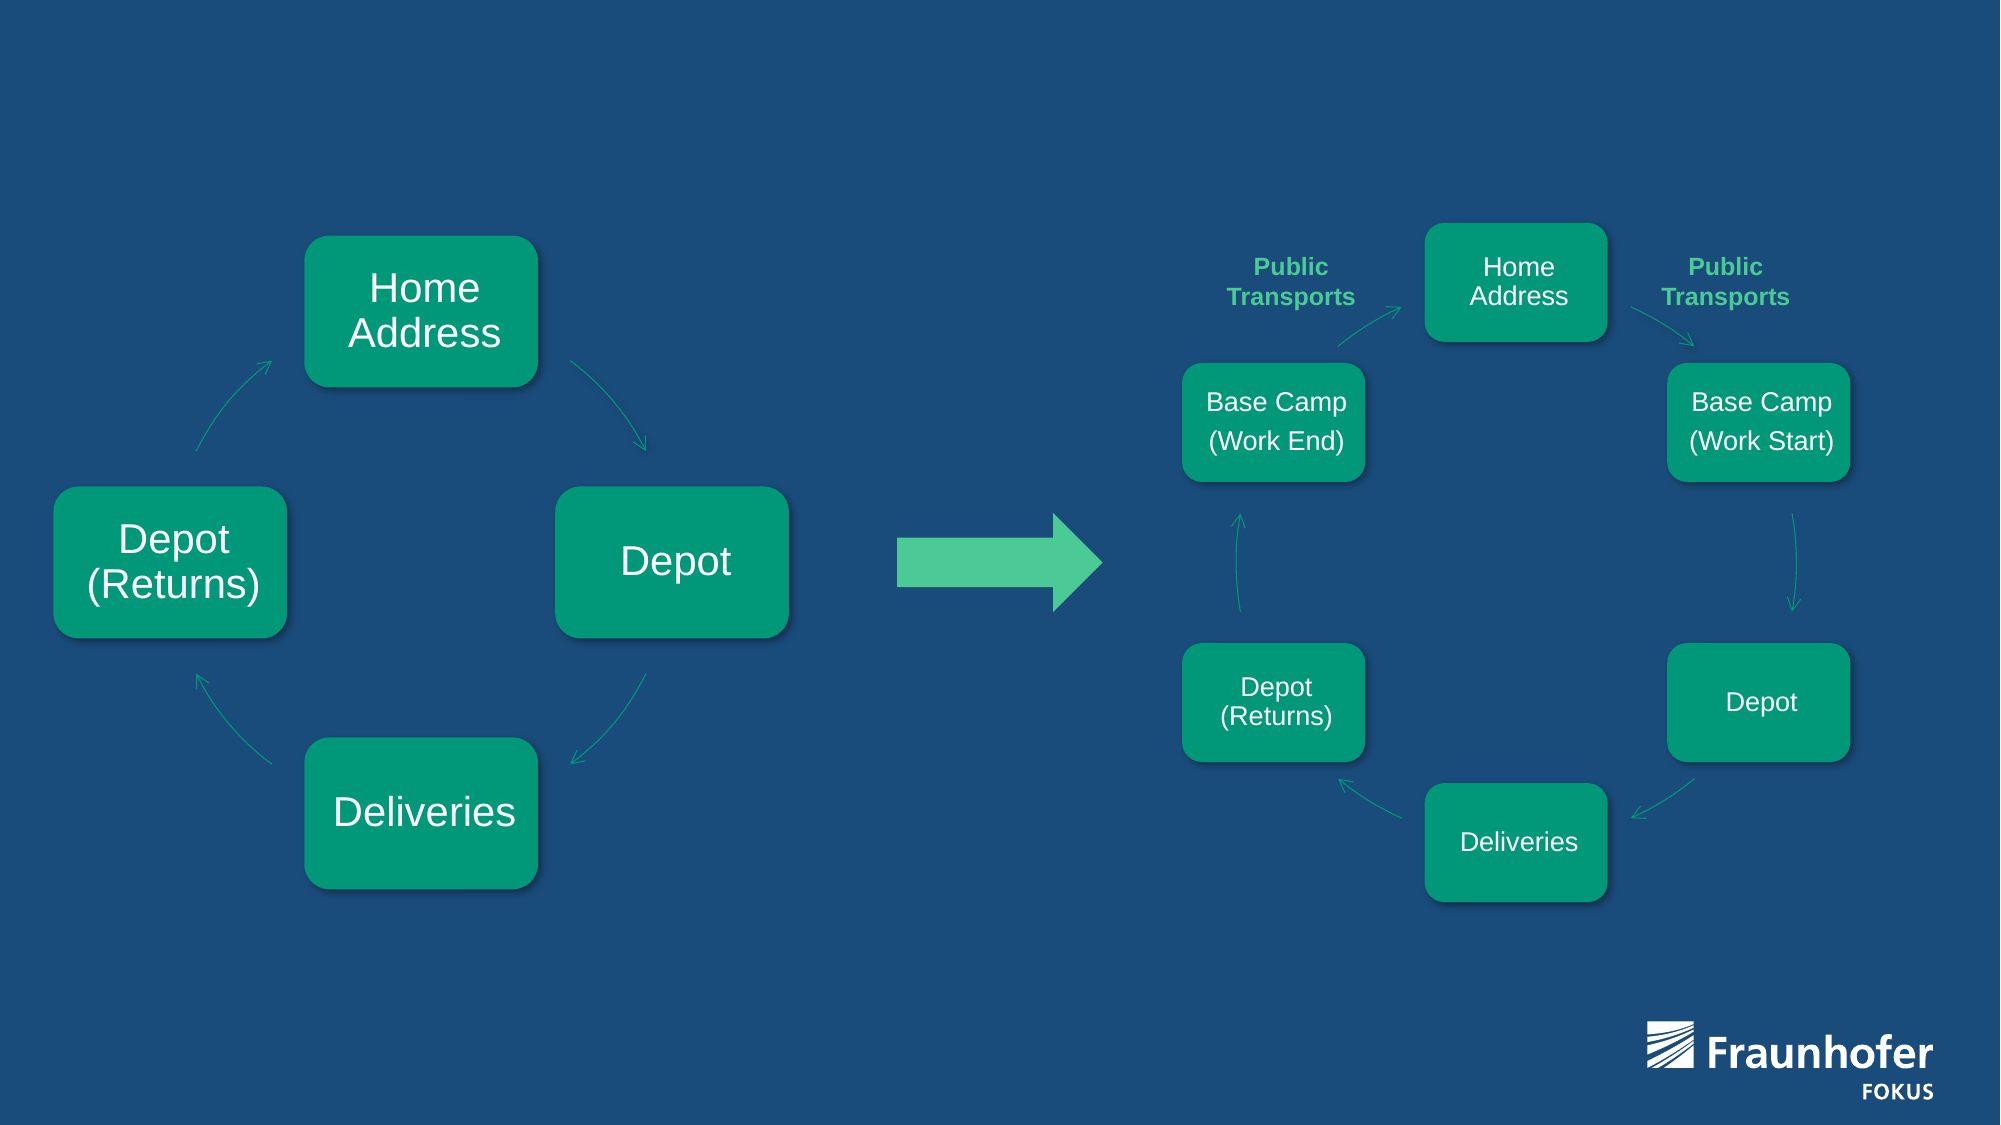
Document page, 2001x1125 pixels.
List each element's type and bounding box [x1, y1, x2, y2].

text_box [912, 536, 965, 589]
text_box [0, 235, 912, 890]
text_box [965, 222, 2000, 903]
